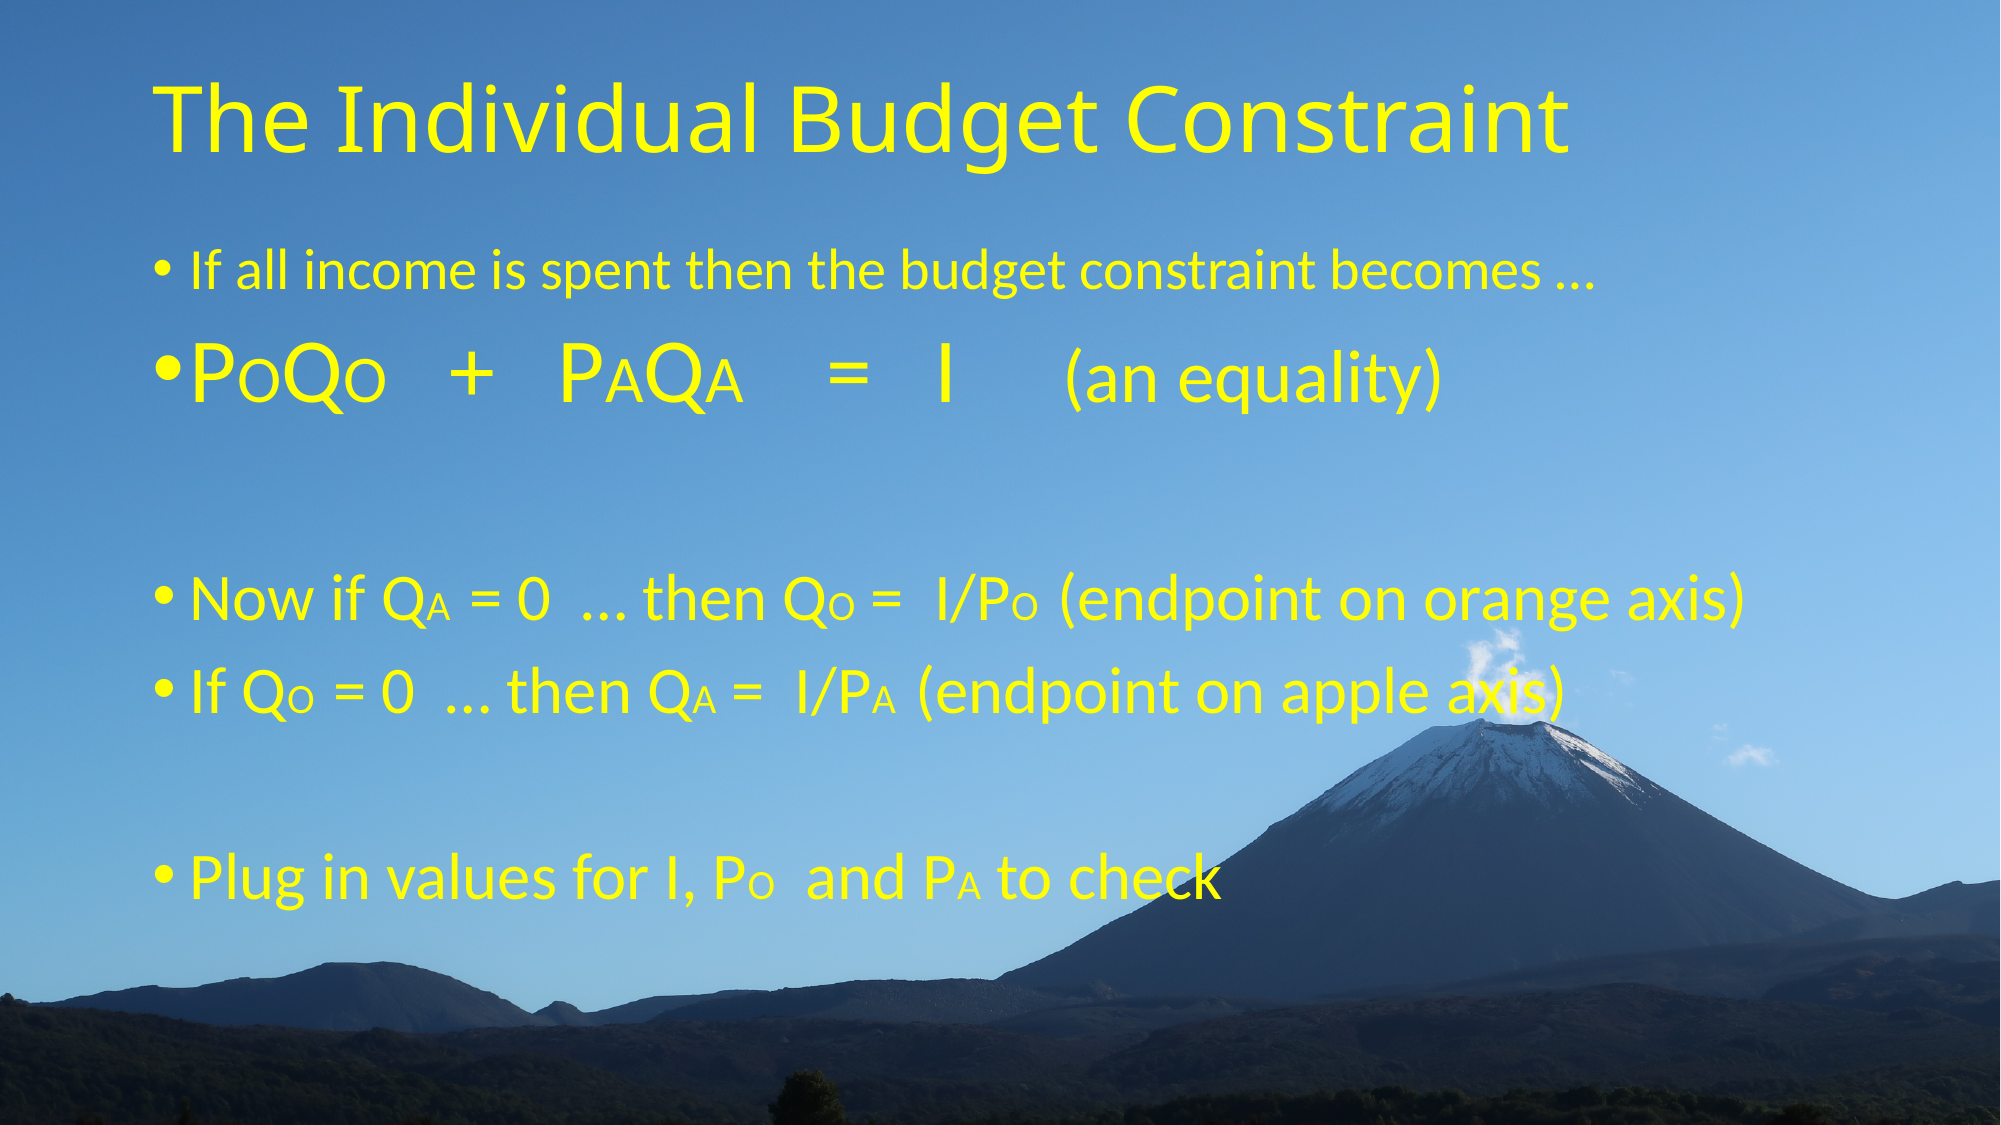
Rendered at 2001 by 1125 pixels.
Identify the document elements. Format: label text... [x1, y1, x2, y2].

picture [0, 0, 2001, 1125]
title The Individual Budget Constraint [137, 14, 1863, 231]
list If all income is spent then the budget constraint becomes … POQO + PAQA = I (an equality) Now if QA = 0 … then QO = I/PO (endpoint on orange axis) If QO = 0 … then QA = I/PA (endpoint on apple axis) Plug in values for I, PO and PA to check [137, 231, 1863, 946]
